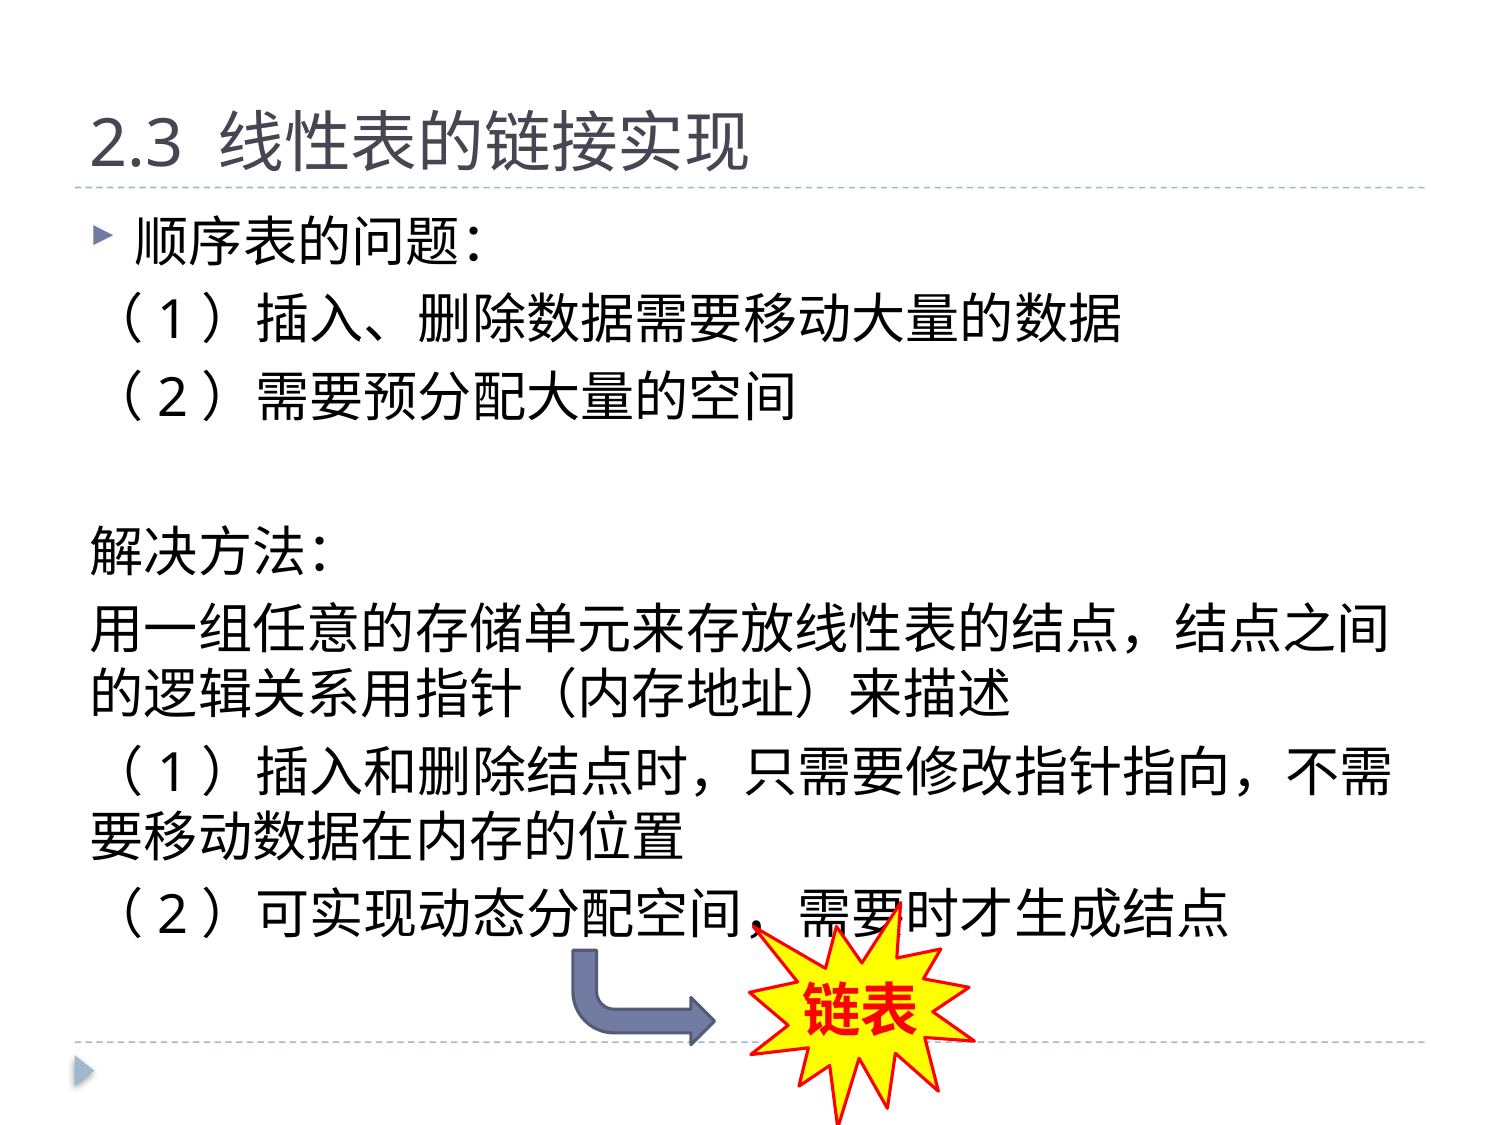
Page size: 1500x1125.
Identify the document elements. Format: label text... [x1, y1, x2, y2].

list 顺序表的问题： （1）插入、删除数据需要移动大量的数据 （2）需要预分配大量的空间 解决方法： 用一组任意的存储单元来存放线性表的结点，结点之间的逻辑关系用指针（内存地址）来描述 （1）插入和删除结点时，只需要修改指针指向，不需要移动数据在内存的位置 （2）可实现动态分配空间，需要时才生成结点 [75, 200, 1425, 1010]
text_box 链表 [747, 901, 976, 1125]
text_box [571, 948, 716, 1047]
title 2.3 线性表的链接实现 [75, 24, 1425, 188]
